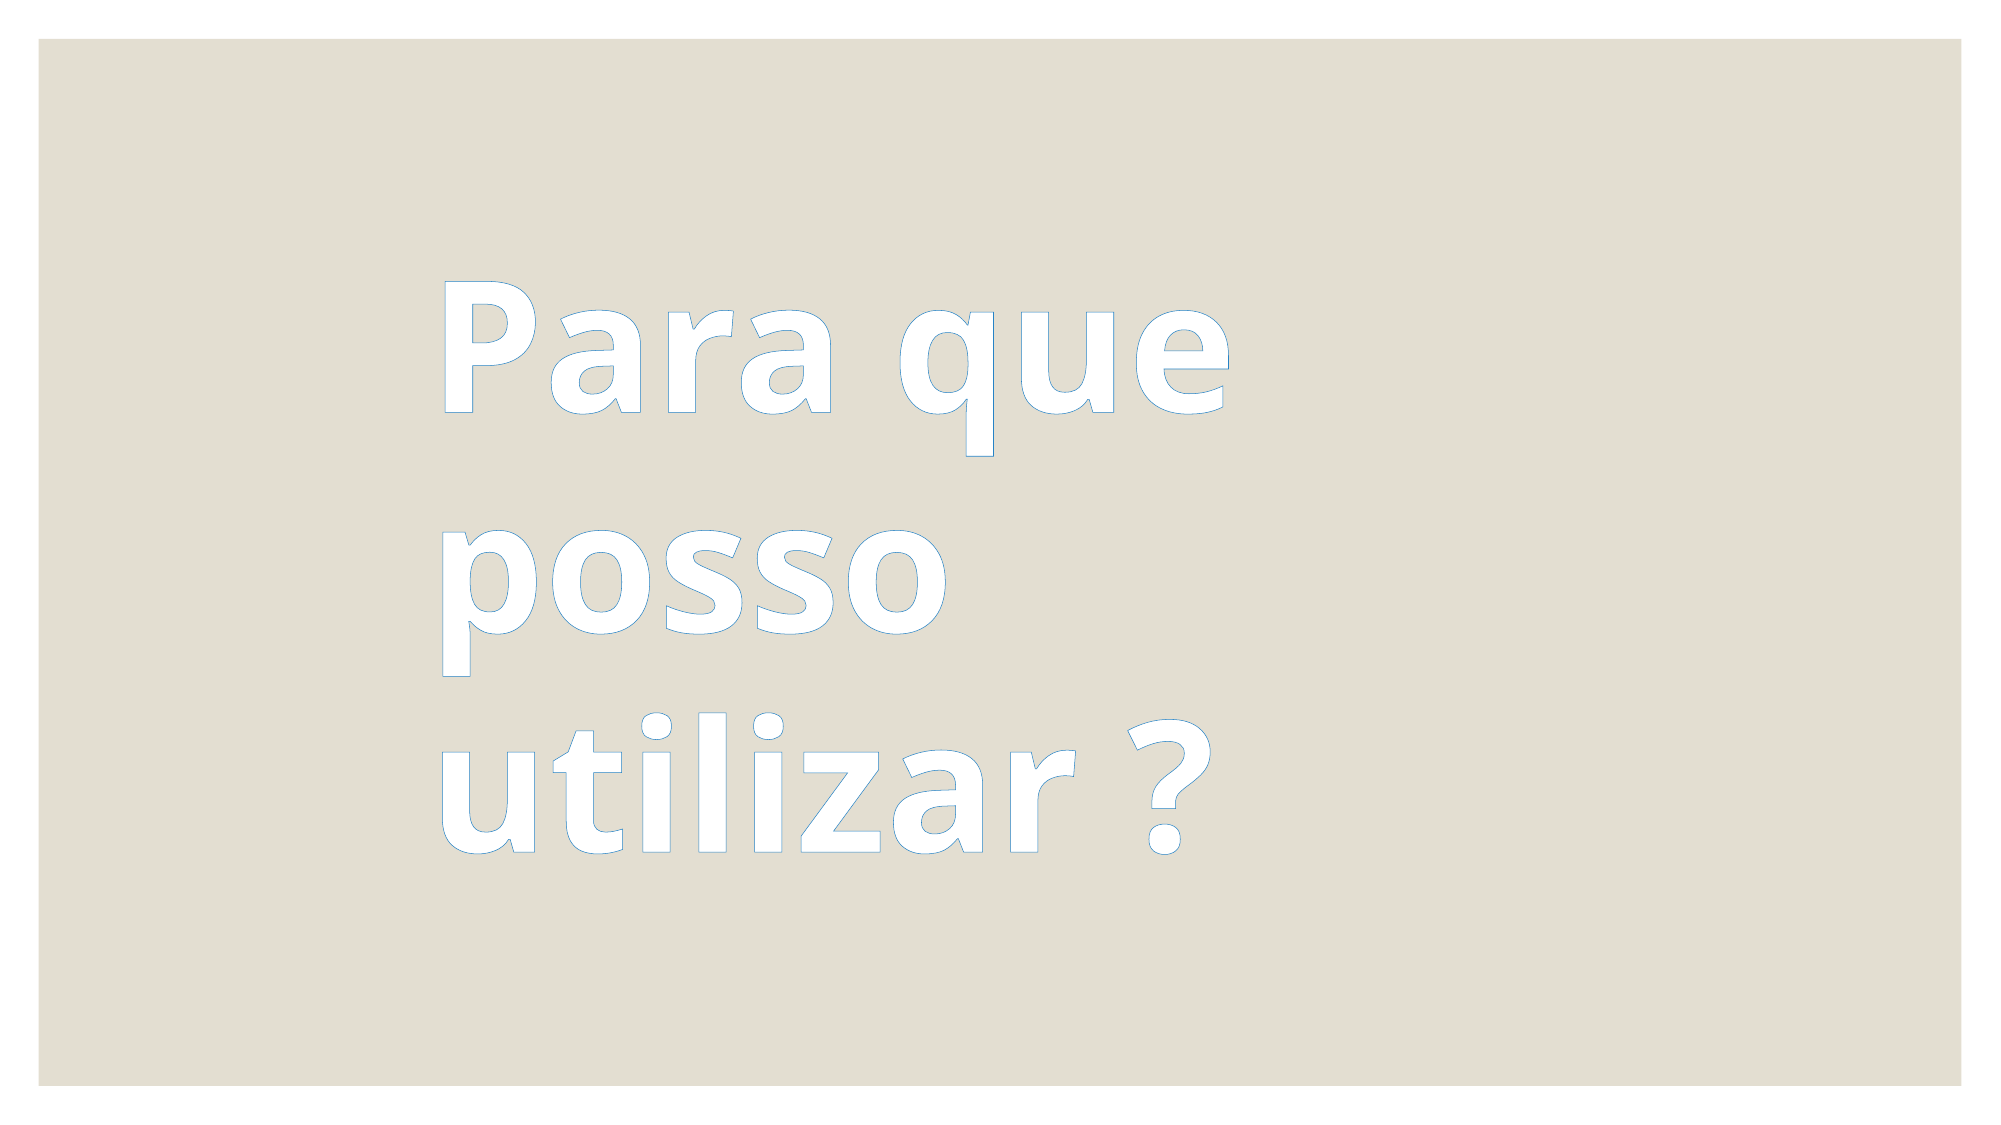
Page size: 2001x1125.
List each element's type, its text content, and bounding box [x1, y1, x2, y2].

text_box Para que posso utilizar ? [413, 221, 1587, 897]
